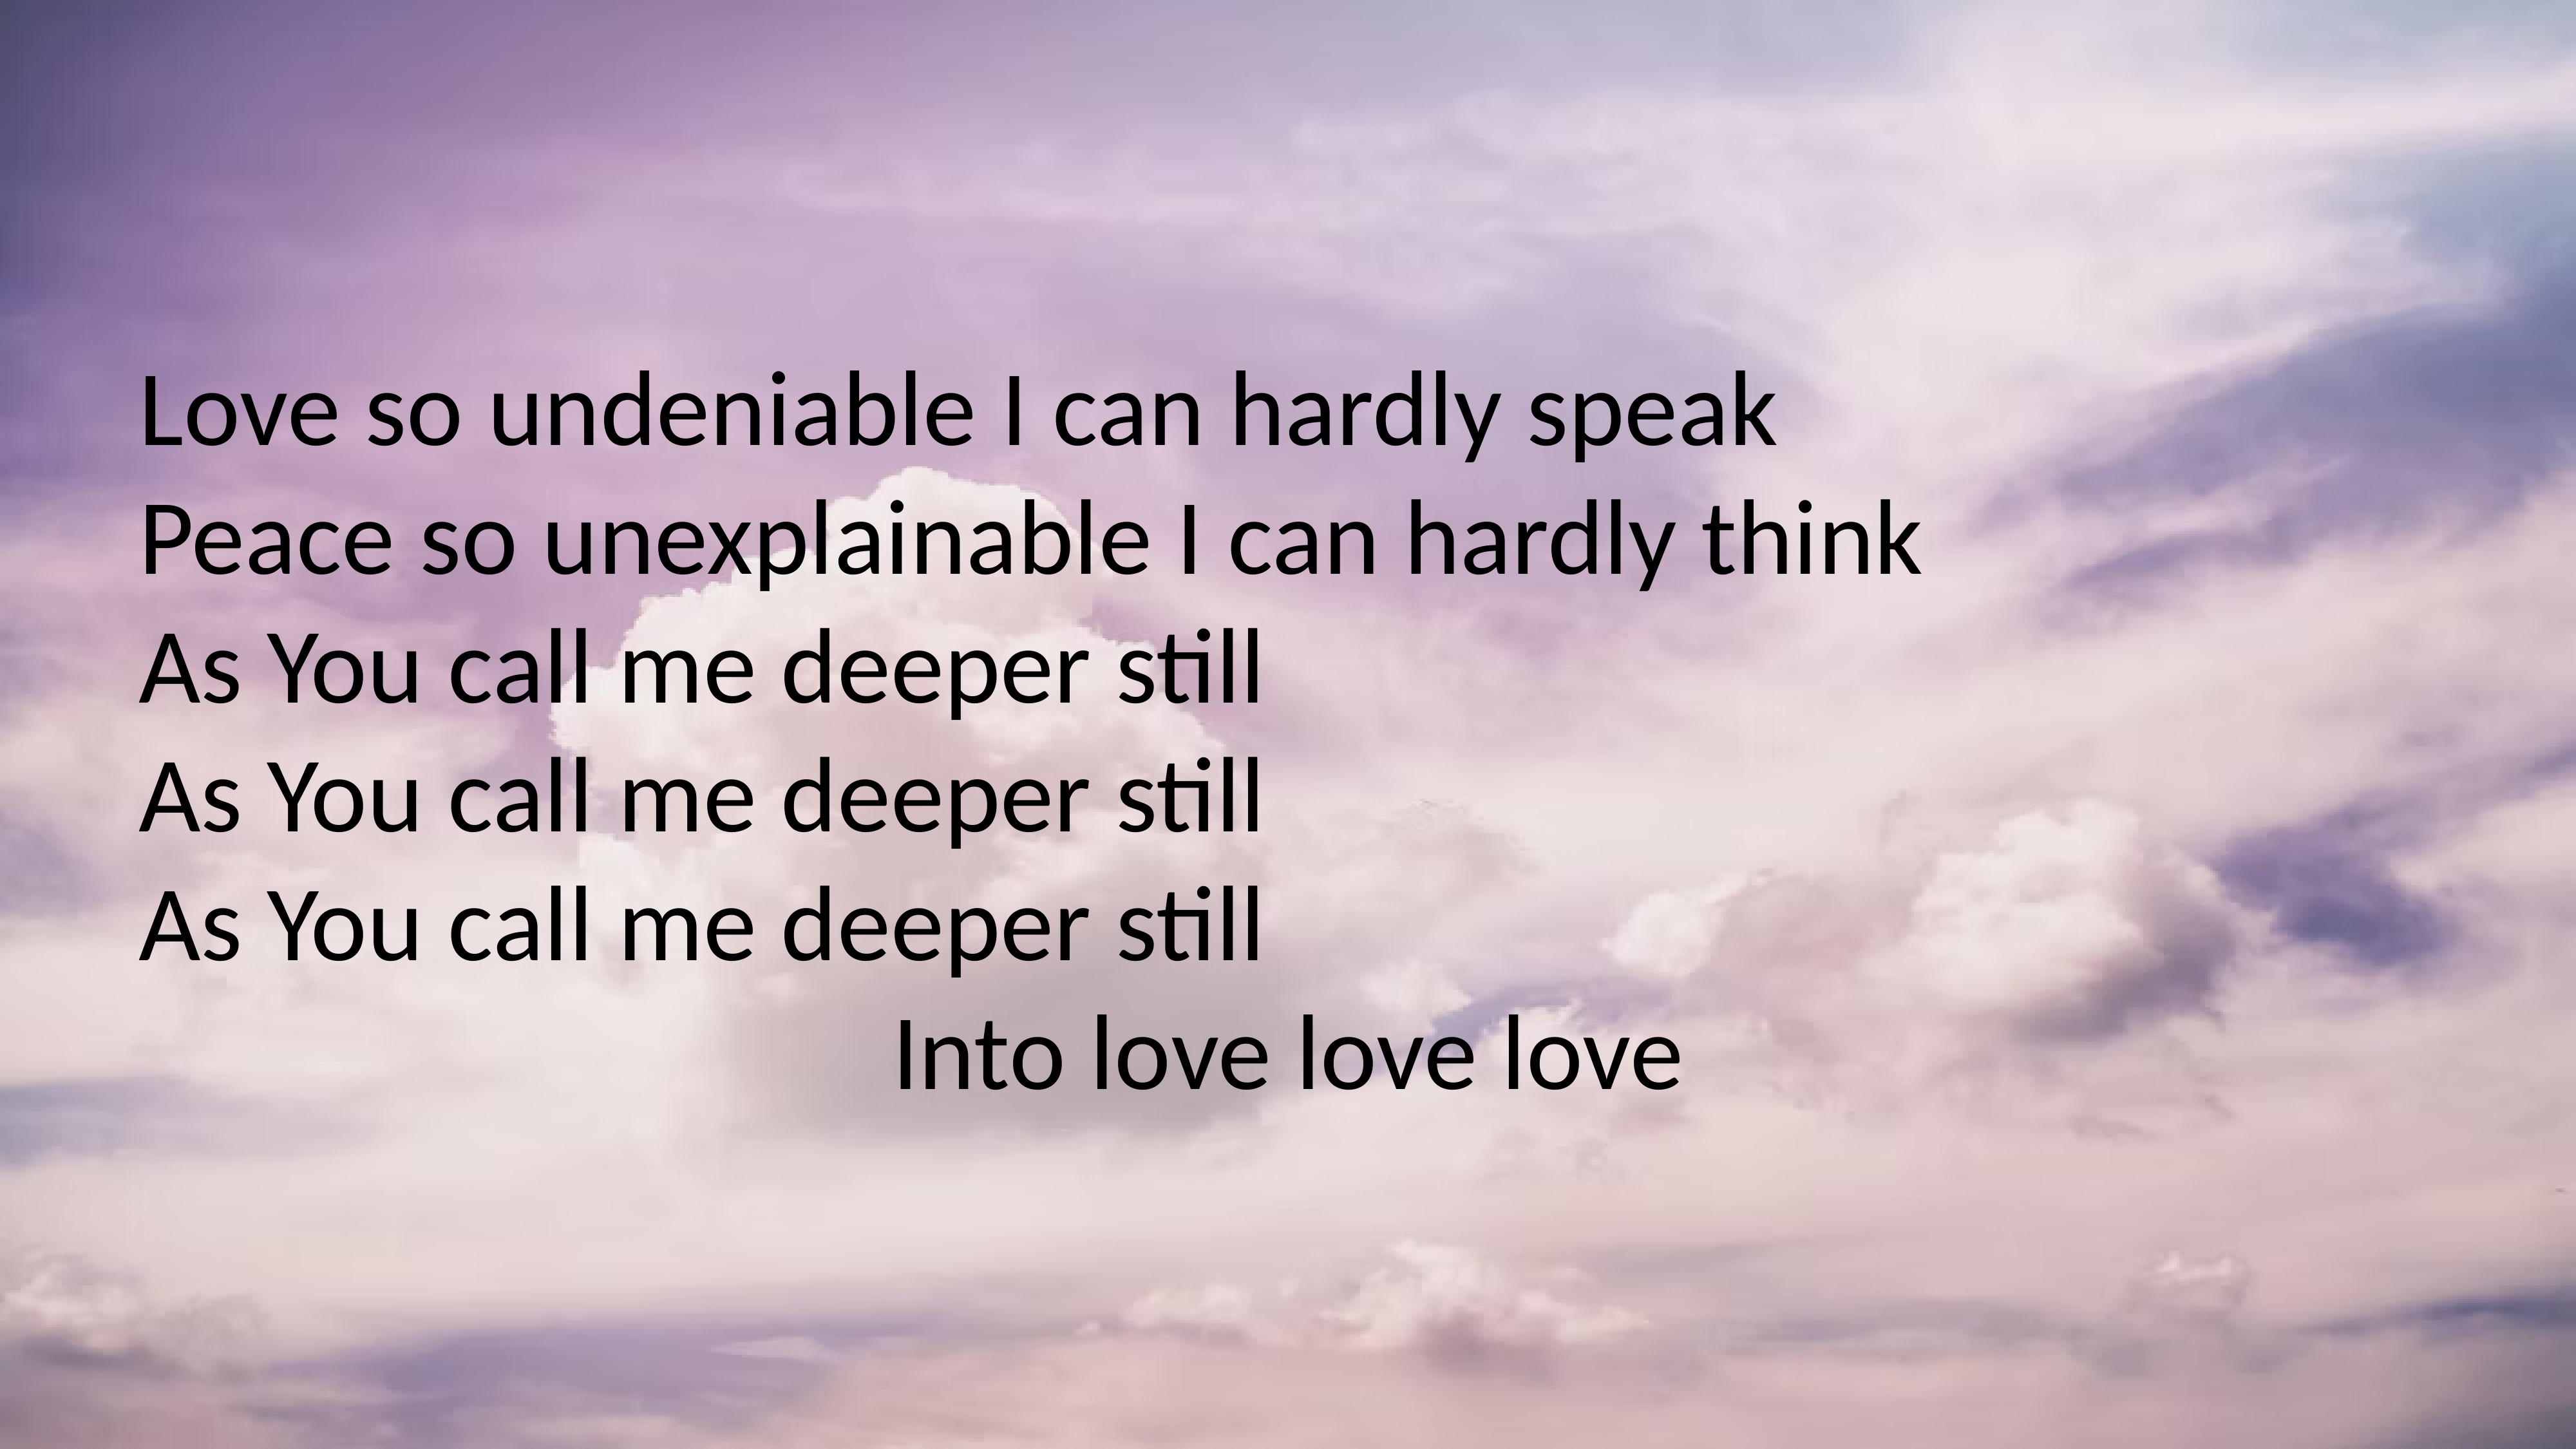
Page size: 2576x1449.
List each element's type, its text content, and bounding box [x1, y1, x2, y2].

picture [0, 0, 2576, 1449]
title Love so undeniable I can hardly speak Peace so unexplainable I can hardly think As You call me deeper still As You call me deeper still As You call me deeper still Into love love love [129, 72, 2447, 1377]
